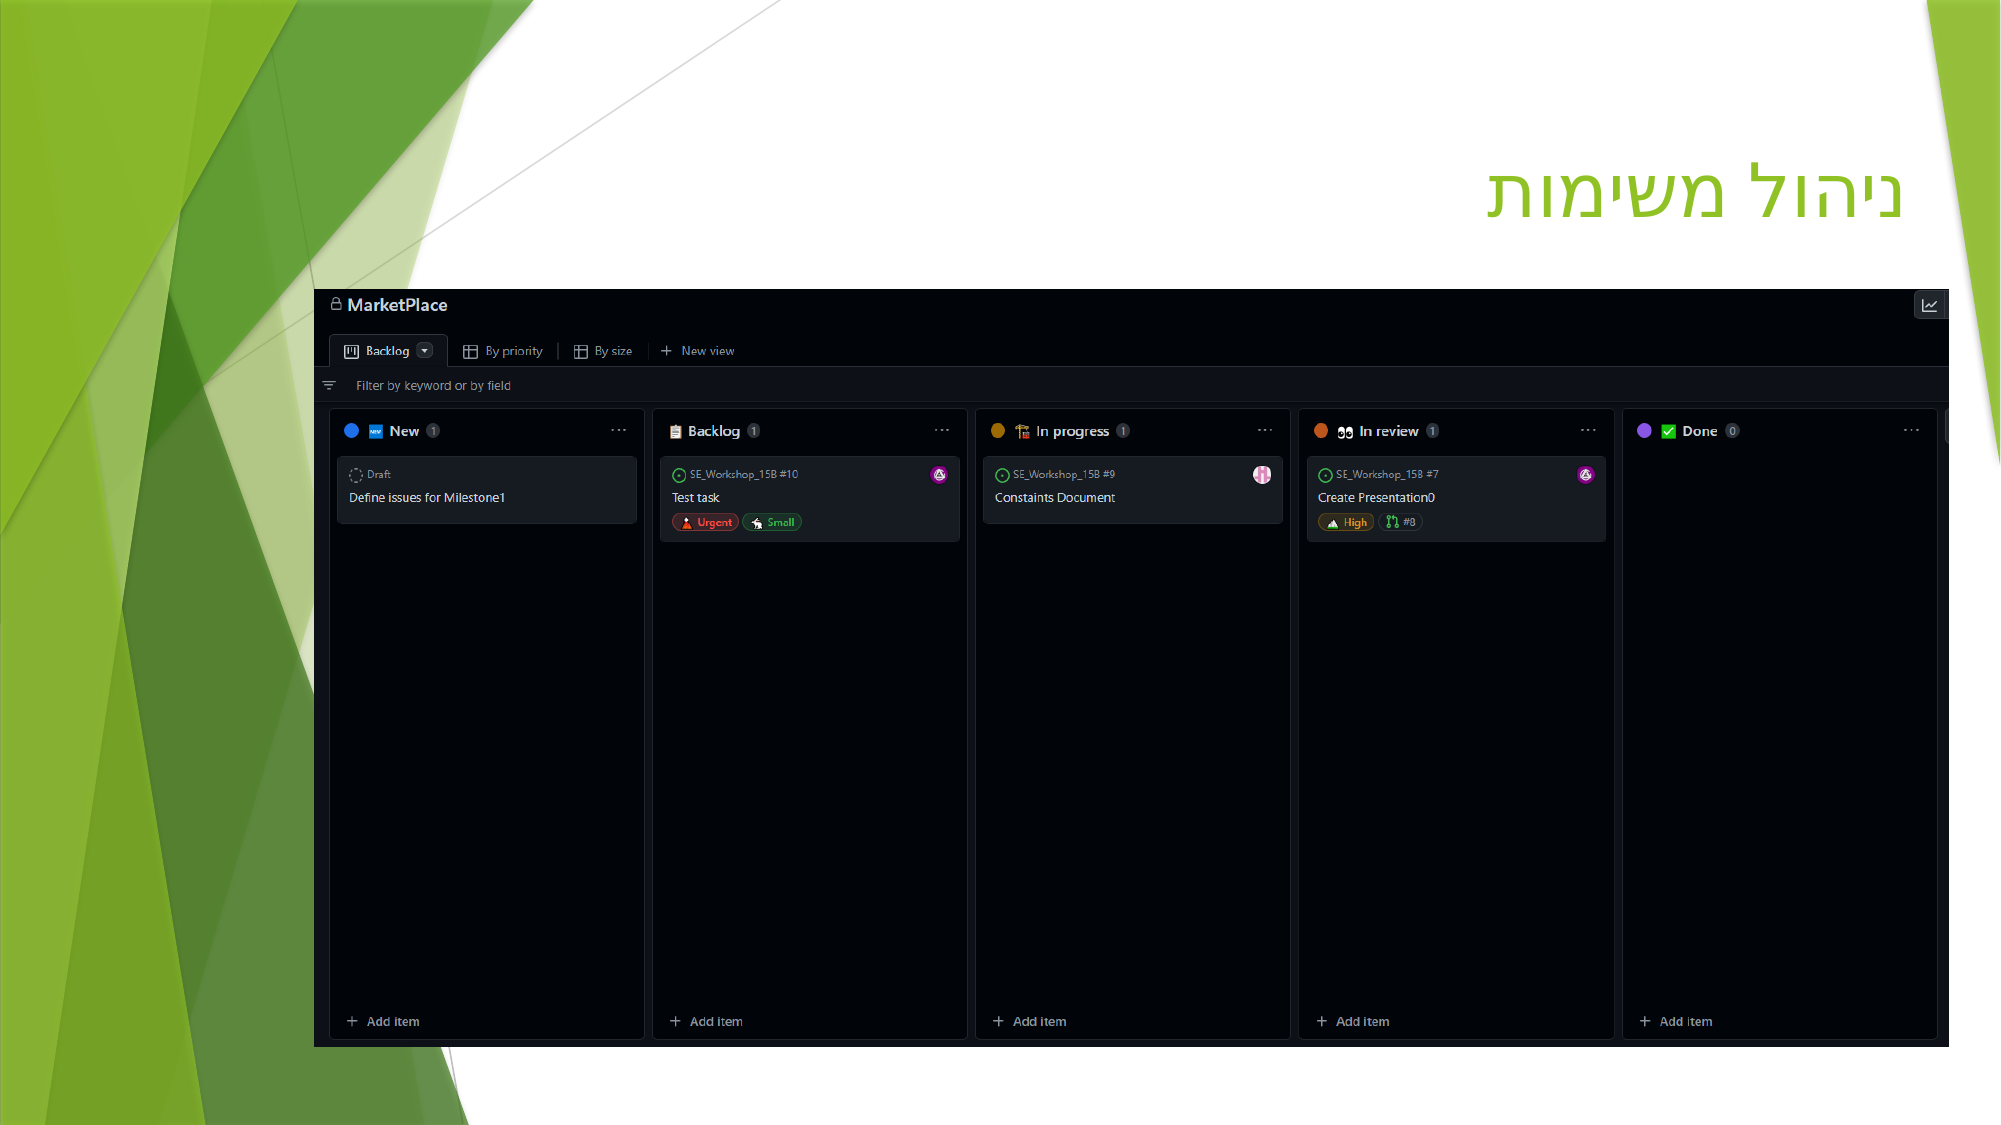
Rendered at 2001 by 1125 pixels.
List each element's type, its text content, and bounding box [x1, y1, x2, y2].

title ניהול משימות [512, 135, 1924, 286]
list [314, 288, 1949, 1047]
